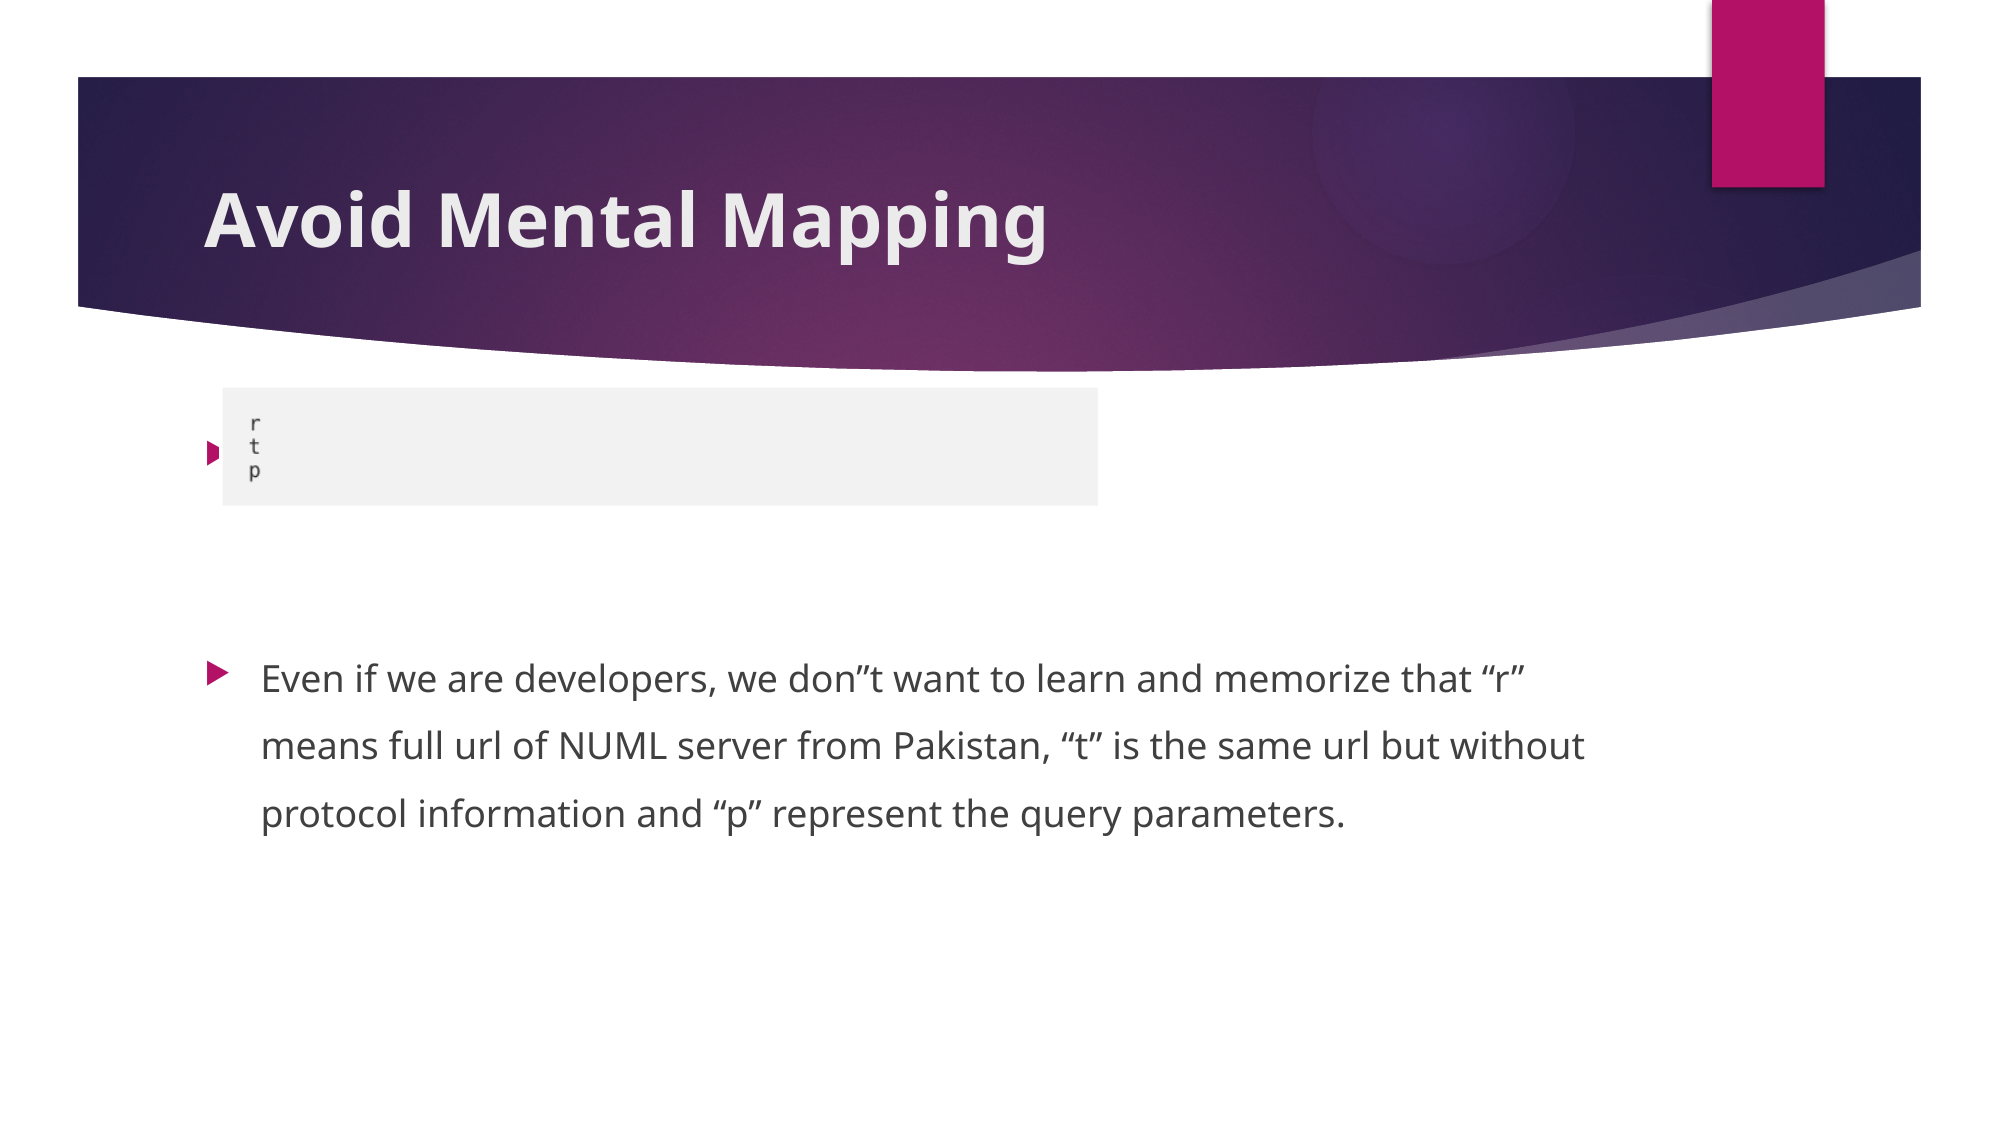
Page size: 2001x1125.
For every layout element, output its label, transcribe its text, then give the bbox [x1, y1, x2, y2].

picture [218, 380, 1108, 511]
list Let”s start with an example Even if we are developers, we don”t want to learn and memorize that “r” means full url of NUML server from Pakistan, “t” is the same url but without protocol information and “p” represent the query parameters. [189, 427, 1638, 988]
title Avoid Mental Mapping [189, 159, 1627, 276]
